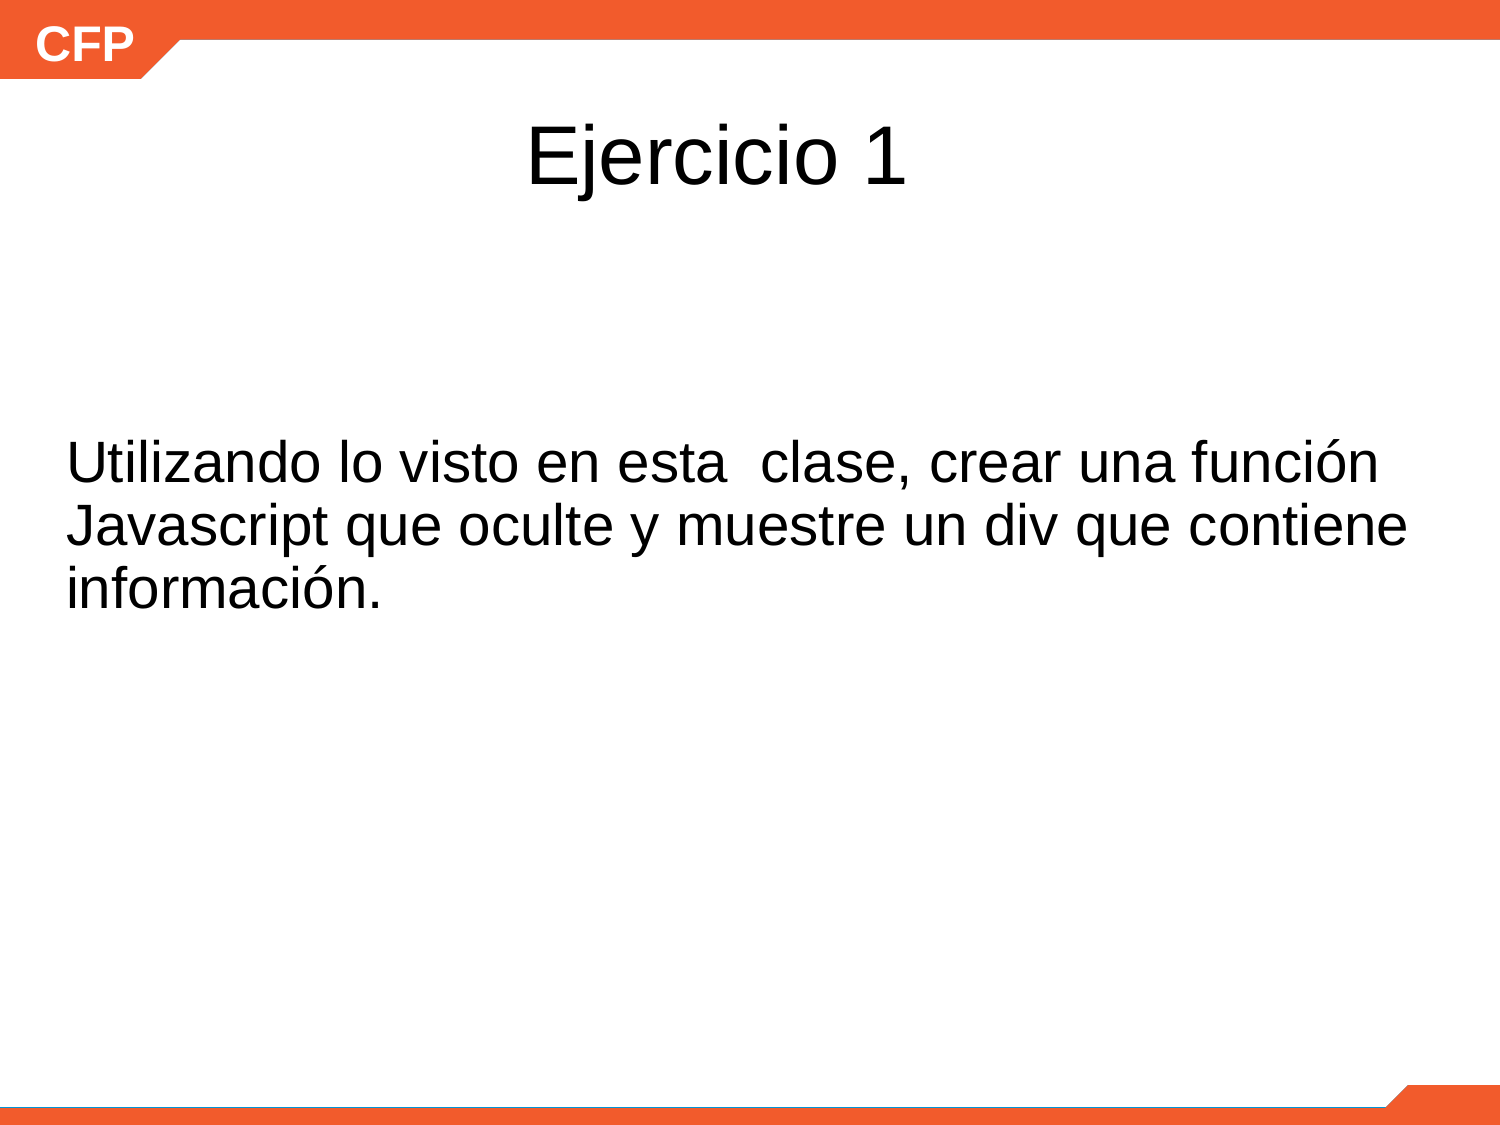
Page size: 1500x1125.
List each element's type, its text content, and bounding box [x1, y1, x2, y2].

title Ejercicio 1 [103, 82, 1397, 211]
list Utilizando lo visto en esta clase, crear una función Javascript que oculte y muestre un div que contiene información. [51, 424, 1449, 701]
